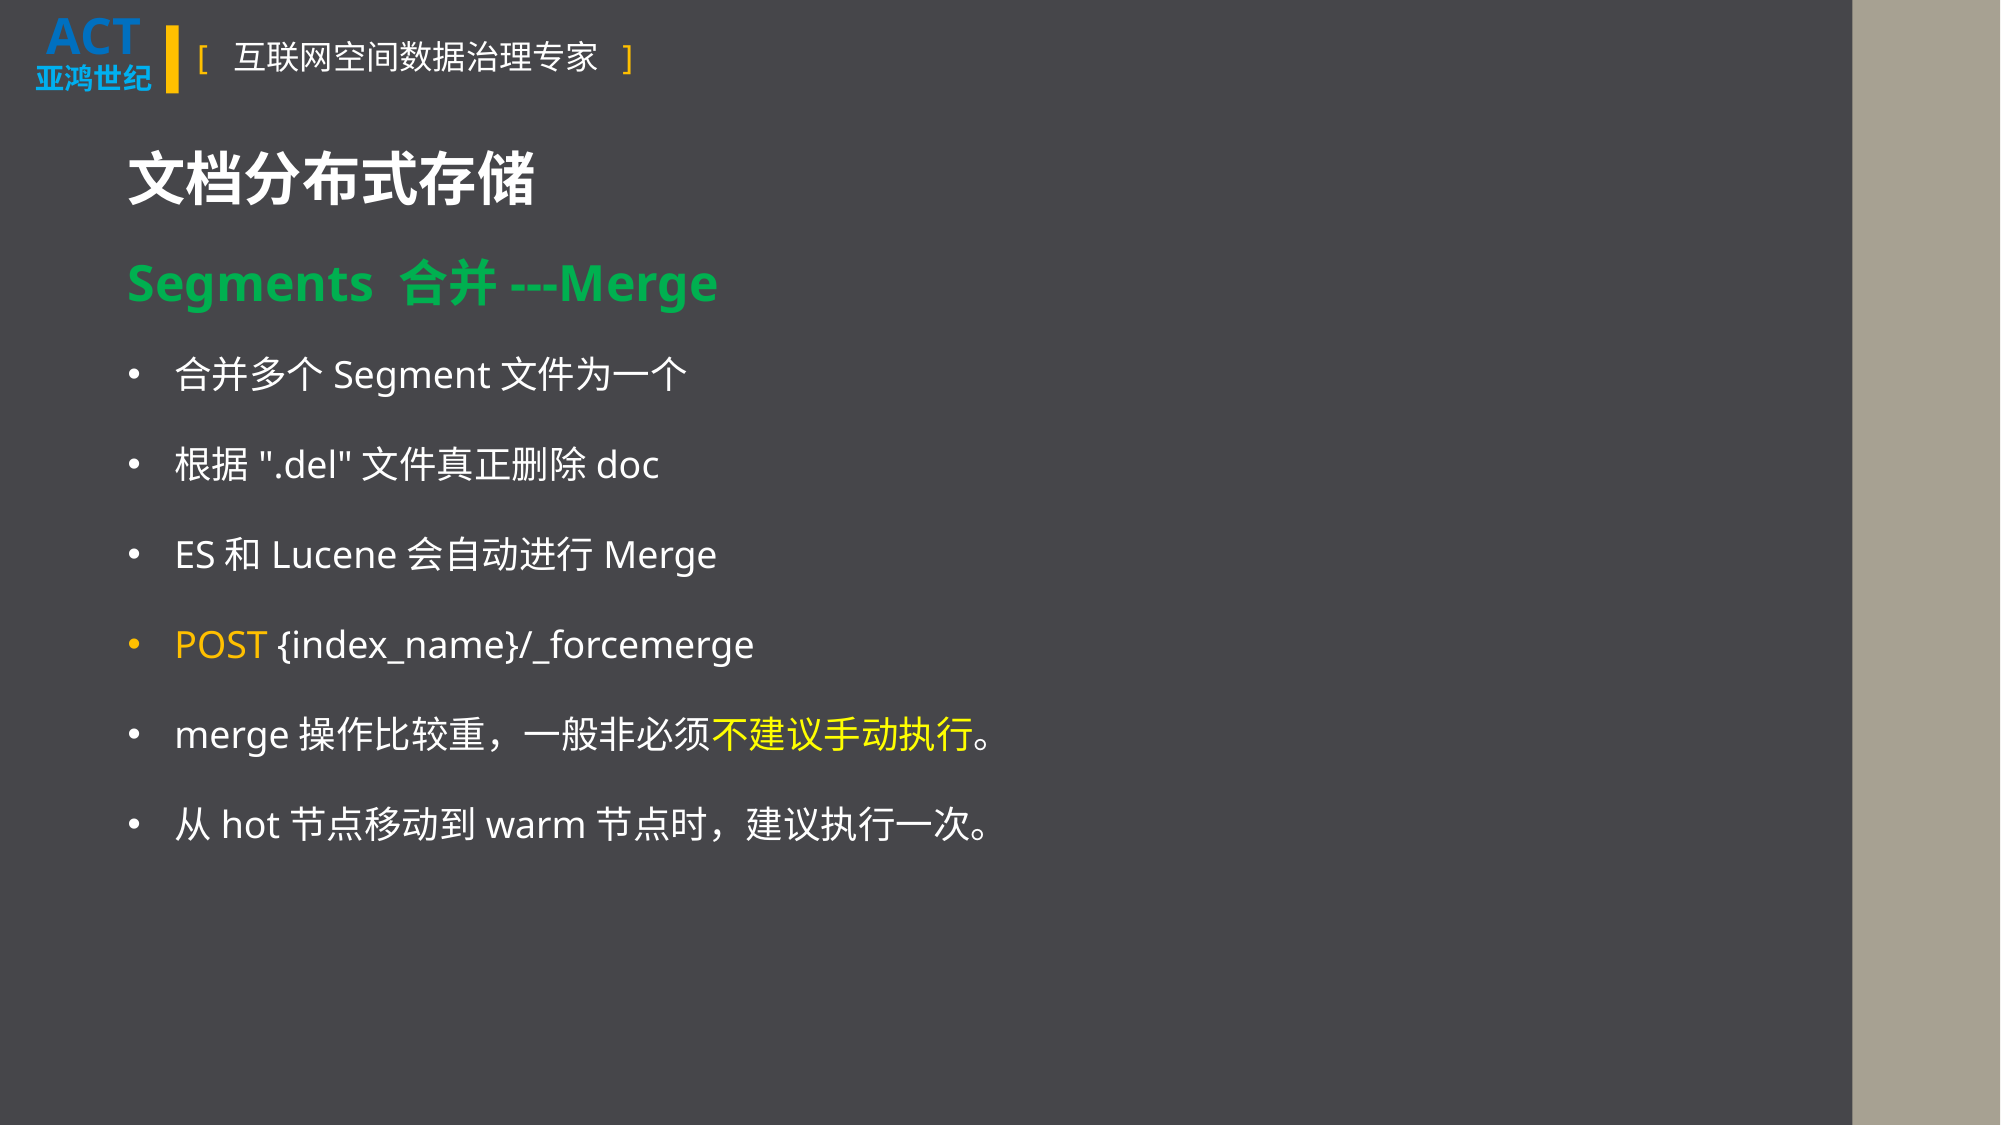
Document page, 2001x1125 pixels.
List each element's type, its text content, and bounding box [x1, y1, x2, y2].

text_box Segments 合并---Merge [112, 244, 1094, 319]
text_box 合并多个Segment文件为一个 根据".del"文件真正删除doc ES和Lucene会自动进行Merge POST {index_name}/_forcemerge merge操作比较重，一般非必须不建议手动执行。 从hot节点移动到warm节点时，建议执行一次。 [112, 343, 1809, 854]
text_box 文档分布式存储 [112, 134, 1094, 220]
